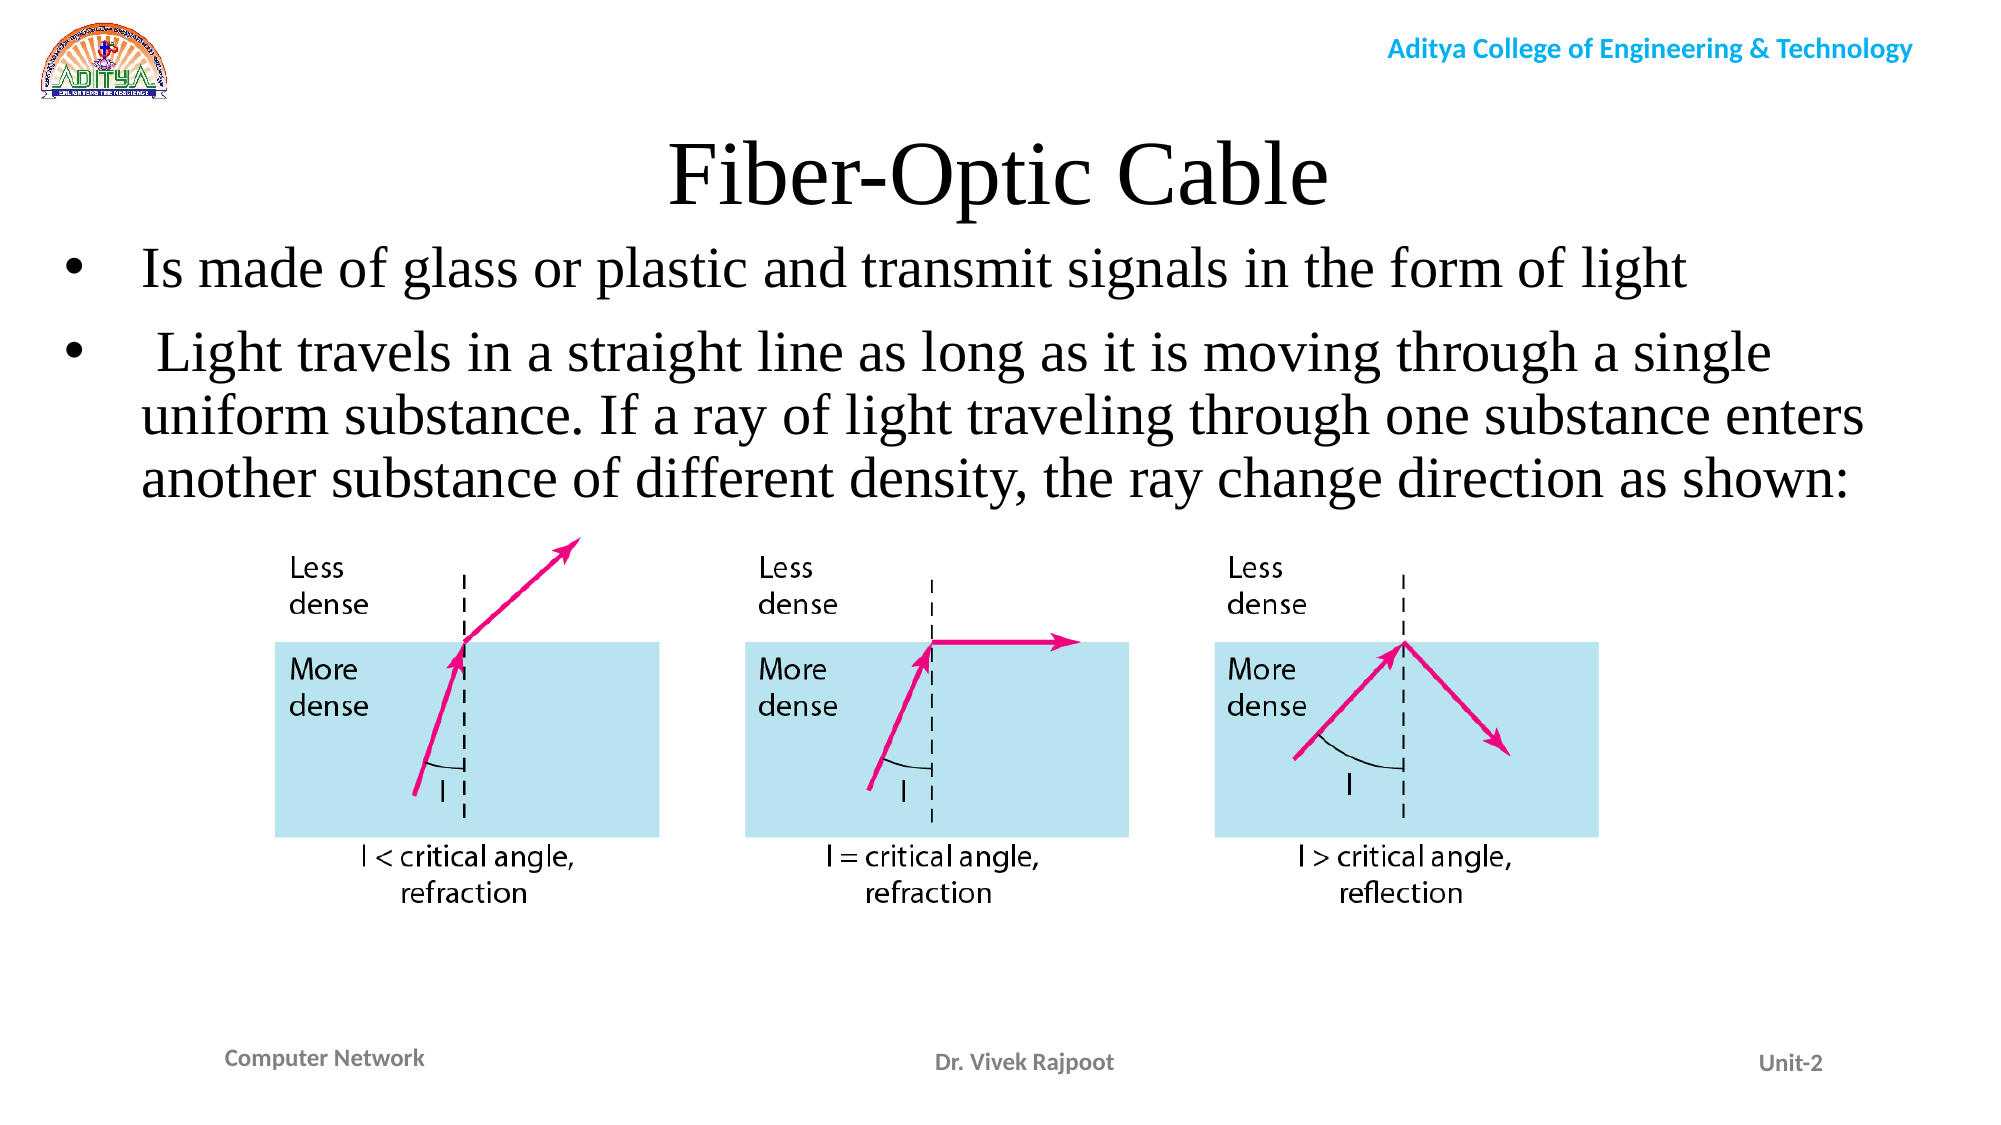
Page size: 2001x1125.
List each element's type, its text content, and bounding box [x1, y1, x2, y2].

text_box Dr. Vivek Rajpoot [800, 1030, 1250, 1091]
picture [274, 537, 1600, 911]
text_box Fiber-Optic Cable [132, 105, 1866, 231]
text_box Unit-2 [1744, 1031, 1861, 1092]
picture [125, 1000, 461, 1113]
text_box Is made of glass or plastic and transmit signals in the form of light Light travels in a straight line as long as it is moving through a single uniform substance. If a ray of light traveling through one substance enters another substance of different density, the ray change direction as shown: [50, 230, 1963, 1000]
picture [39, 22, 168, 99]
